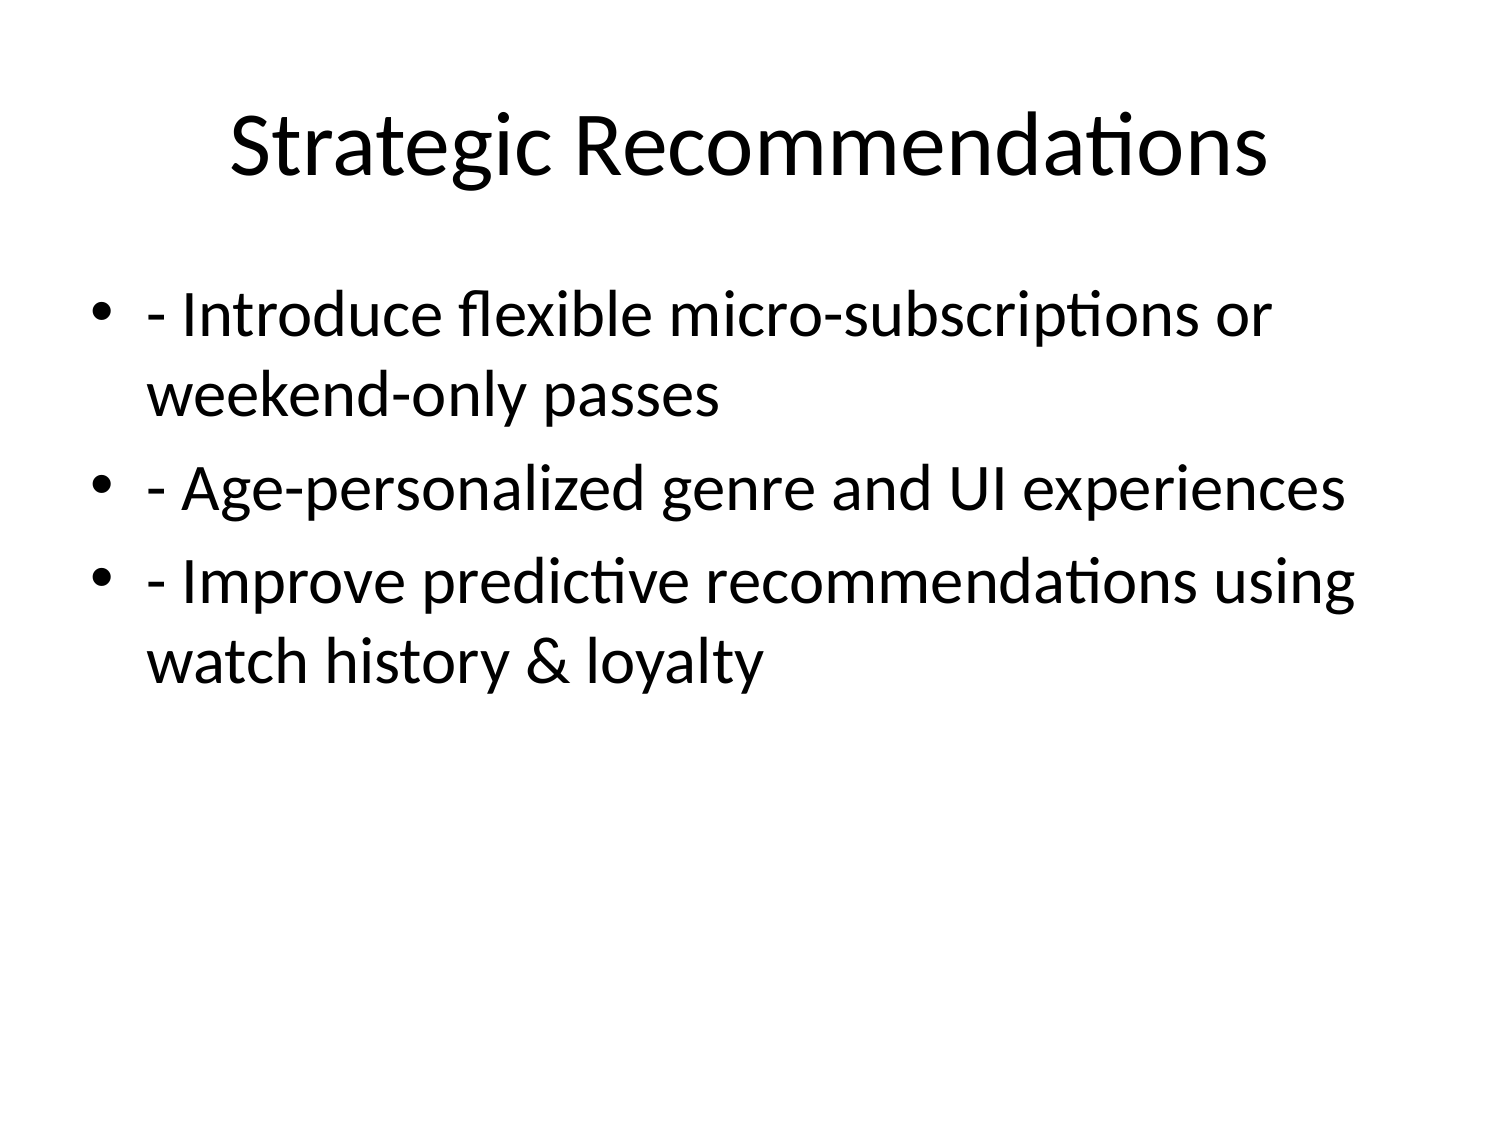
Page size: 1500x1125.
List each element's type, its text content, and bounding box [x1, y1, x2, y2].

title Strategic Recommendations [75, 45, 1425, 233]
list - Introduce flexible micro-subscriptions or weekend-only passes - Age-personalized genre and UI experiences - Improve predictive recommendations using watch history & loyalty [75, 262, 1425, 1005]
